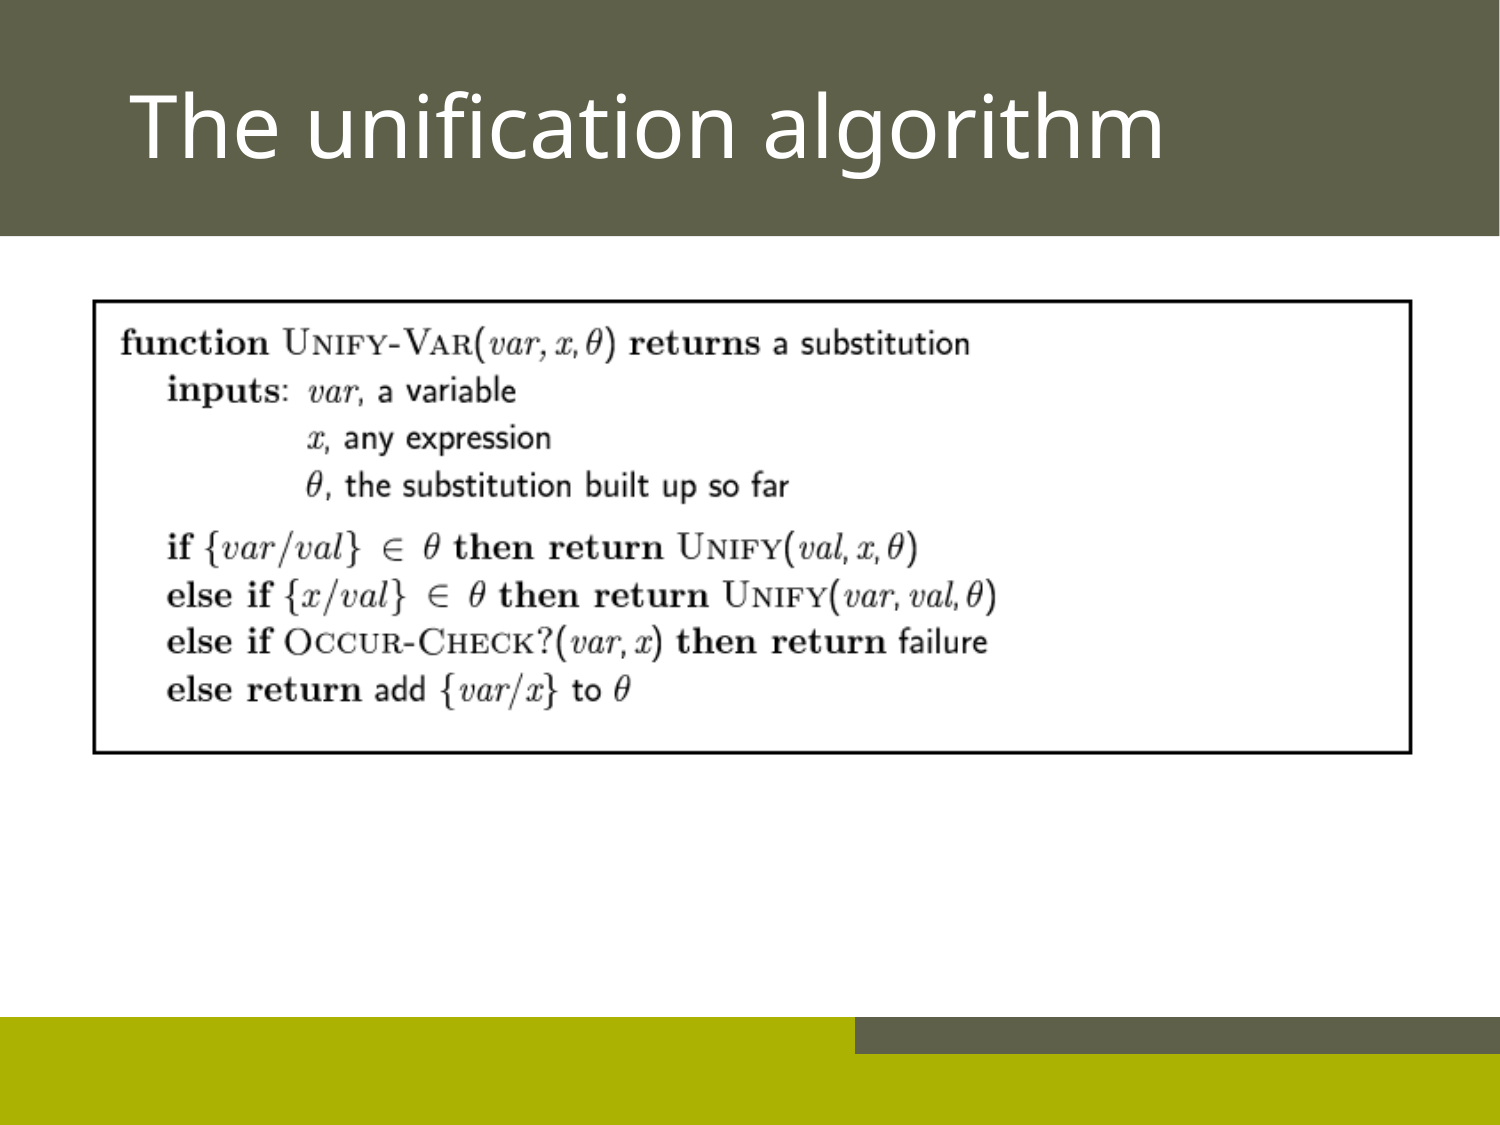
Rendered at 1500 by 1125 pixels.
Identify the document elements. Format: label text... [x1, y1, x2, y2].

title The unification algorithm [0, 0, 1500, 237]
picture [74, 287, 1426, 771]
